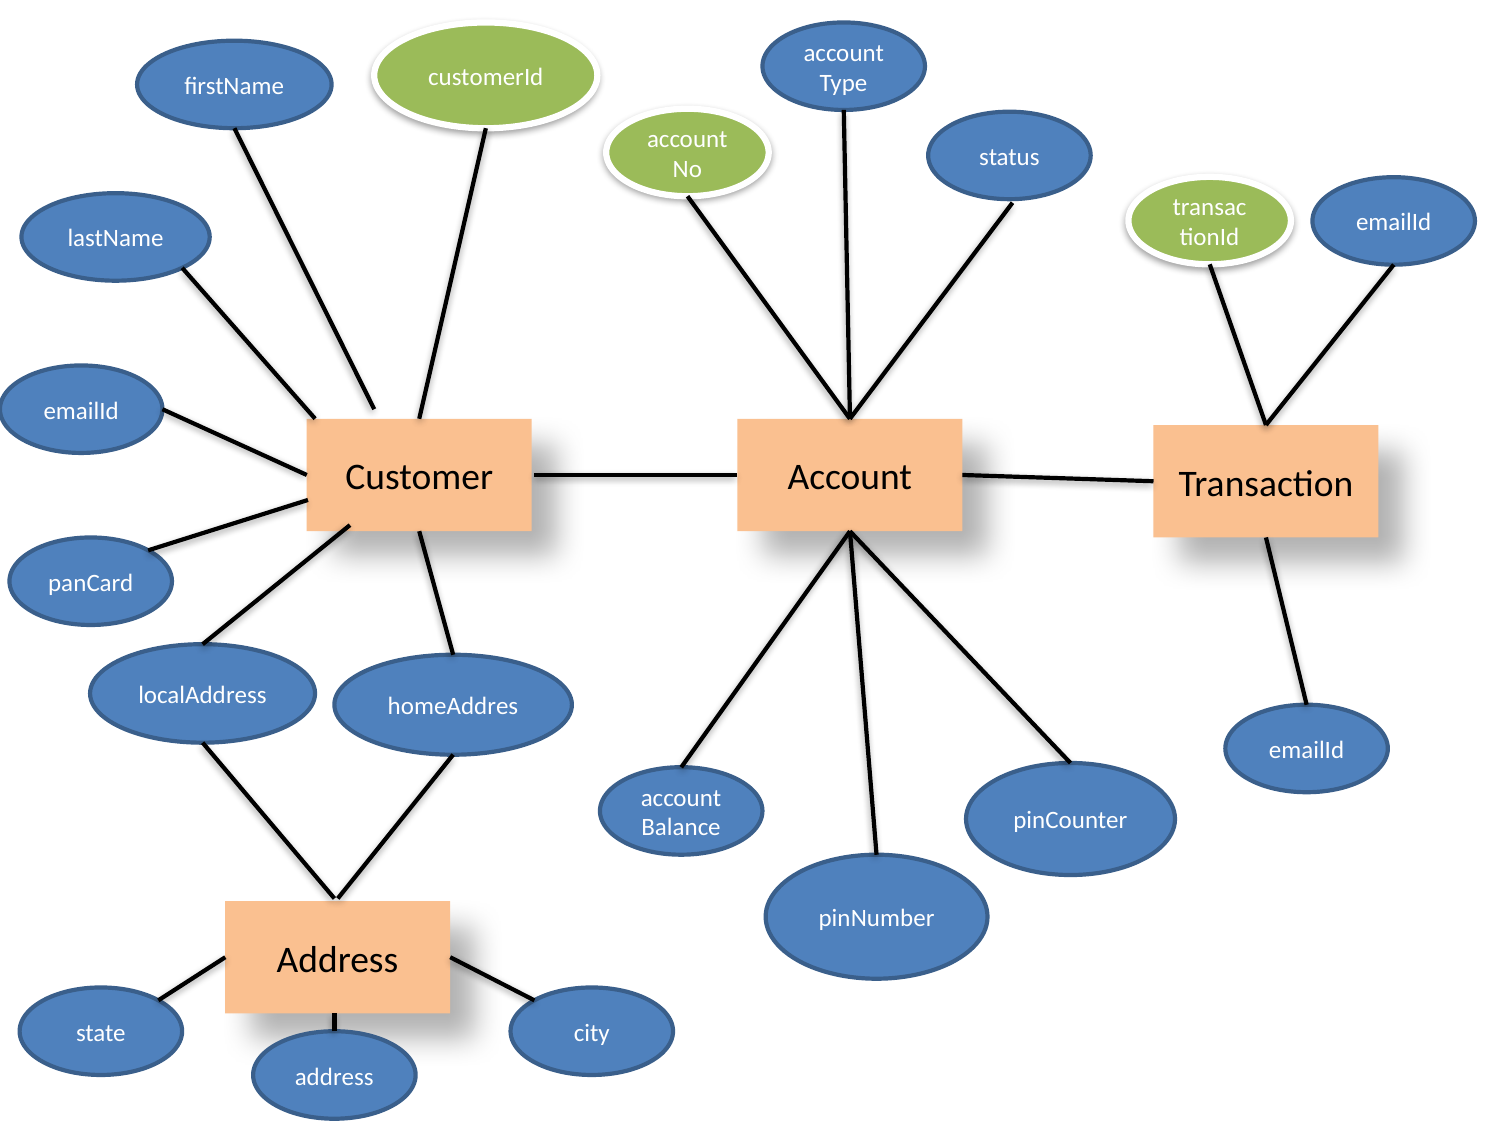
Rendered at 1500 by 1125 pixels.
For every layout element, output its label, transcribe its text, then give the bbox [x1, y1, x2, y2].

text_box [234, 127, 375, 410]
text_box accountNo [603, 105, 772, 200]
text_box emailId [1223, 702, 1390, 795]
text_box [962, 474, 1154, 482]
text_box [181, 267, 316, 419]
text_box status [926, 109, 1093, 202]
text_box localAddress [87, 642, 318, 745]
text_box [849, 202, 1013, 419]
text_box city [508, 985, 676, 1078]
text_box lastName [19, 191, 212, 283]
text_box pinNumber [763, 852, 990, 981]
text_box homeAddres [332, 652, 574, 757]
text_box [450, 956, 535, 1001]
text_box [158, 956, 226, 1001]
text_box pinCounter [963, 760, 1178, 878]
text_box accountBalance [597, 765, 765, 857]
text_box Customer [306, 418, 532, 532]
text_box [162, 408, 307, 476]
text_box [202, 742, 335, 899]
text_box address [251, 1029, 418, 1121]
text_box panCard [7, 535, 175, 628]
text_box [849, 530, 1071, 764]
text_box state [17, 985, 185, 1078]
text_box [202, 524, 351, 645]
text_box customerId [371, 19, 601, 132]
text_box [147, 499, 309, 551]
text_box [337, 754, 454, 899]
text_box Address [224, 907, 451, 1014]
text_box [687, 195, 838, 419]
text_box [418, 530, 454, 655]
text_box Account [737, 427, 963, 529]
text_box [680, 530, 846, 768]
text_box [419, 128, 487, 419]
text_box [1269, 264, 1394, 426]
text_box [849, 771, 877, 855]
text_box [1209, 264, 1267, 426]
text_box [843, 109, 851, 419]
text_box emailId [0, 363, 165, 456]
text_box transactionId [1125, 173, 1295, 268]
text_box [1265, 537, 1307, 705]
text_box accountType [760, 20, 928, 112]
text_box firstName [134, 38, 334, 131]
text_box emailId [1310, 175, 1478, 267]
text_box Transaction [1153, 424, 1379, 538]
